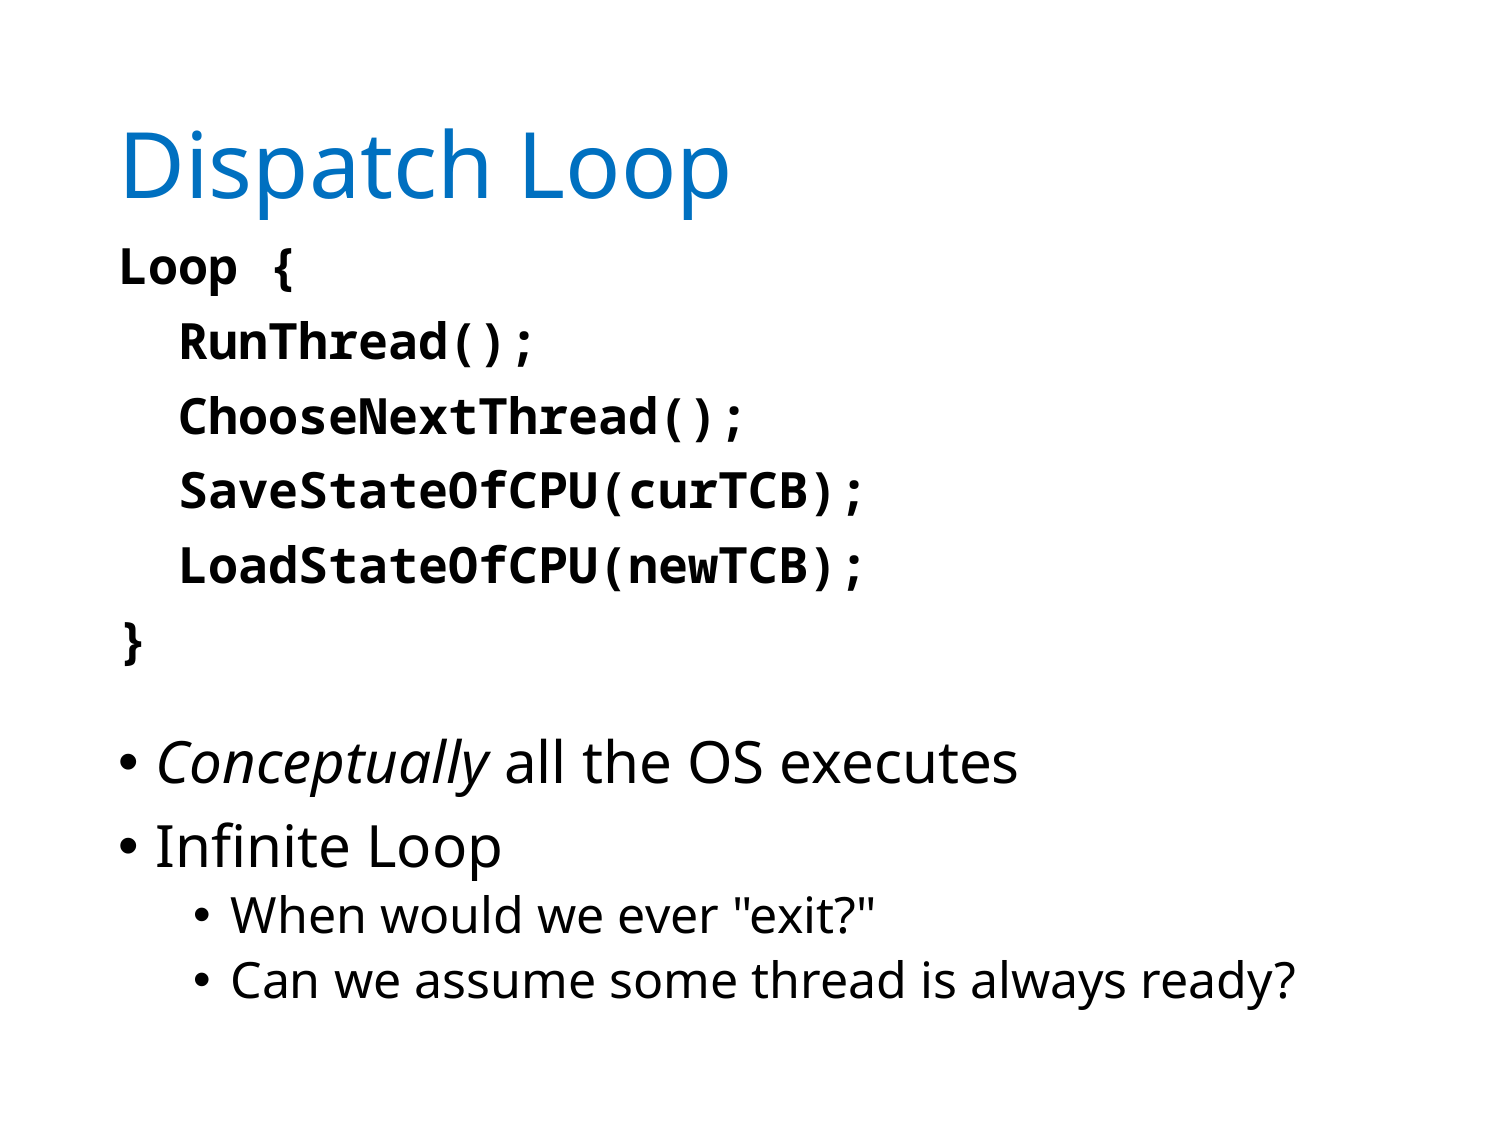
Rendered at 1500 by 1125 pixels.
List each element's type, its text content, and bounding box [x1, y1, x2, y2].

title Dispatch Loop [103, 59, 1397, 233]
list Loop { RunThread(); ChooseNextThread(); SaveStateOfCPU(curTCB); LoadStateOfCPU(newTCB); } Conceptually all the OS executes Infinite Loop When would we ever "exit?" Can we assume some thread is always ready? [103, 233, 1397, 1066]
